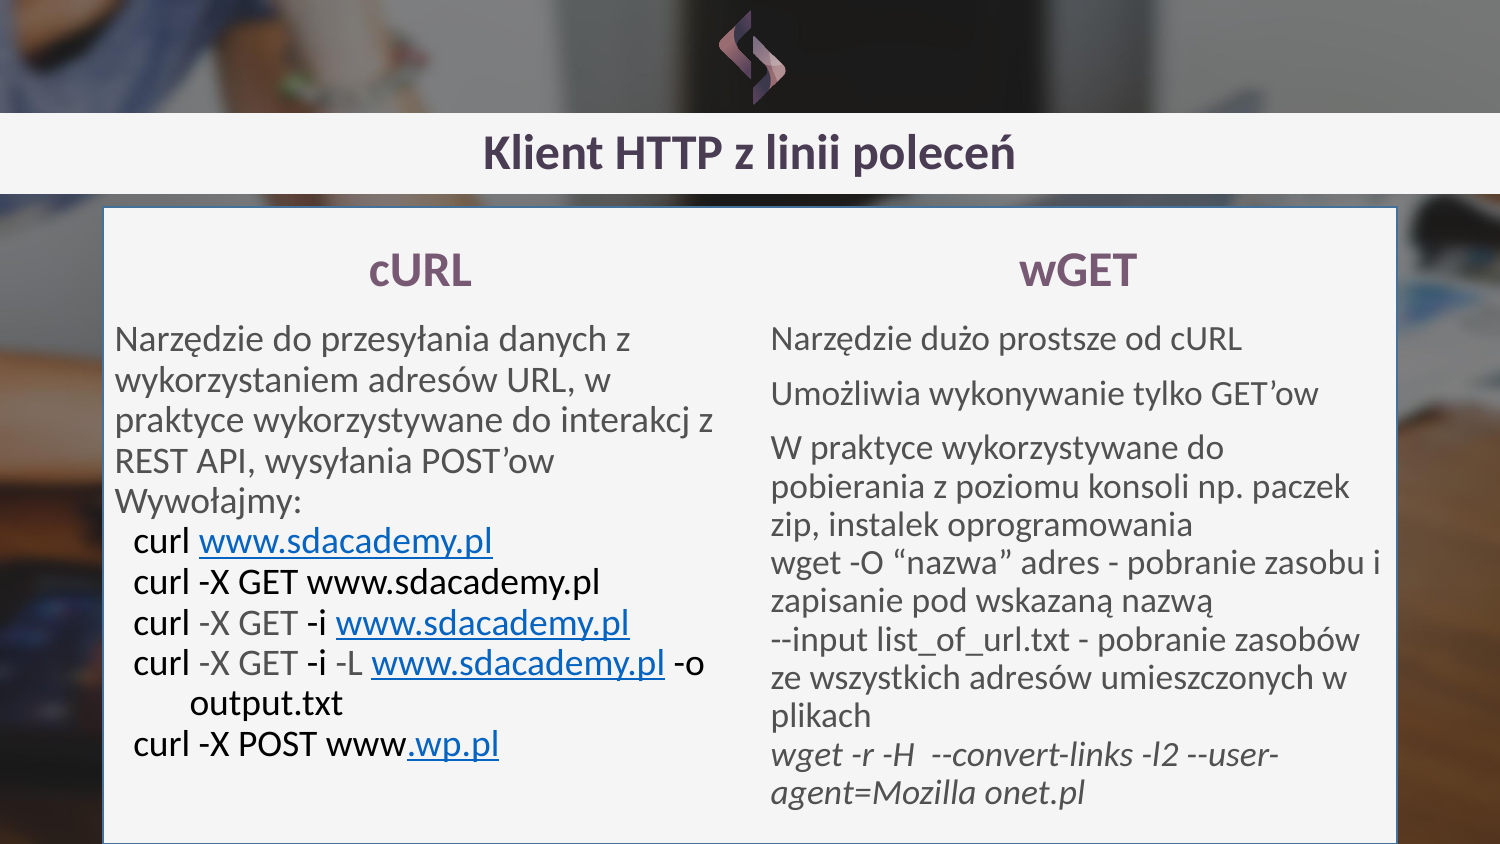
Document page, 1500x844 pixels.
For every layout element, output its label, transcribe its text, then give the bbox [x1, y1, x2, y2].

list Narzędzie do przesyłania danych z wykorzystaniem adresów URL, w praktyce wykorzystywane do interakcj z REST API, wysyłania POST’ow Wywołajmy: curl www.sdacademy.pl curl -X GET www.sdacademy.pl curl -X GET -i www.sdacademy.pl curl -X GET -i -L www.sdacademy.pl -o output.txt curl -X POST www.wp.pl [103, 308, 738, 762]
title Klient HTTP z linii poleceń [0, 113, 1500, 194]
list wGET [759, 206, 1398, 308]
list Narzędzie dużo prostsze od cURL Umożliwia wykonywanie tylko GET’ow W praktyce wykorzystywane do pobierania z poziomu konsoli np. paczek zip, instalek oprogramowania wget -O “nazwa” adres - pobranie zasobu i zapisanie pod wskazaną nazwą --input list_of_url.txt - pobranie zasobów ze wszystkich adresów umieszczonych w plikach wget -r -H --convert-links -l2 --user-agent=Mozilla onet.pl [759, 308, 1398, 823]
picture [0, 0, 1500, 113]
picture [0, 194, 1500, 844]
list cURL [103, 206, 738, 308]
